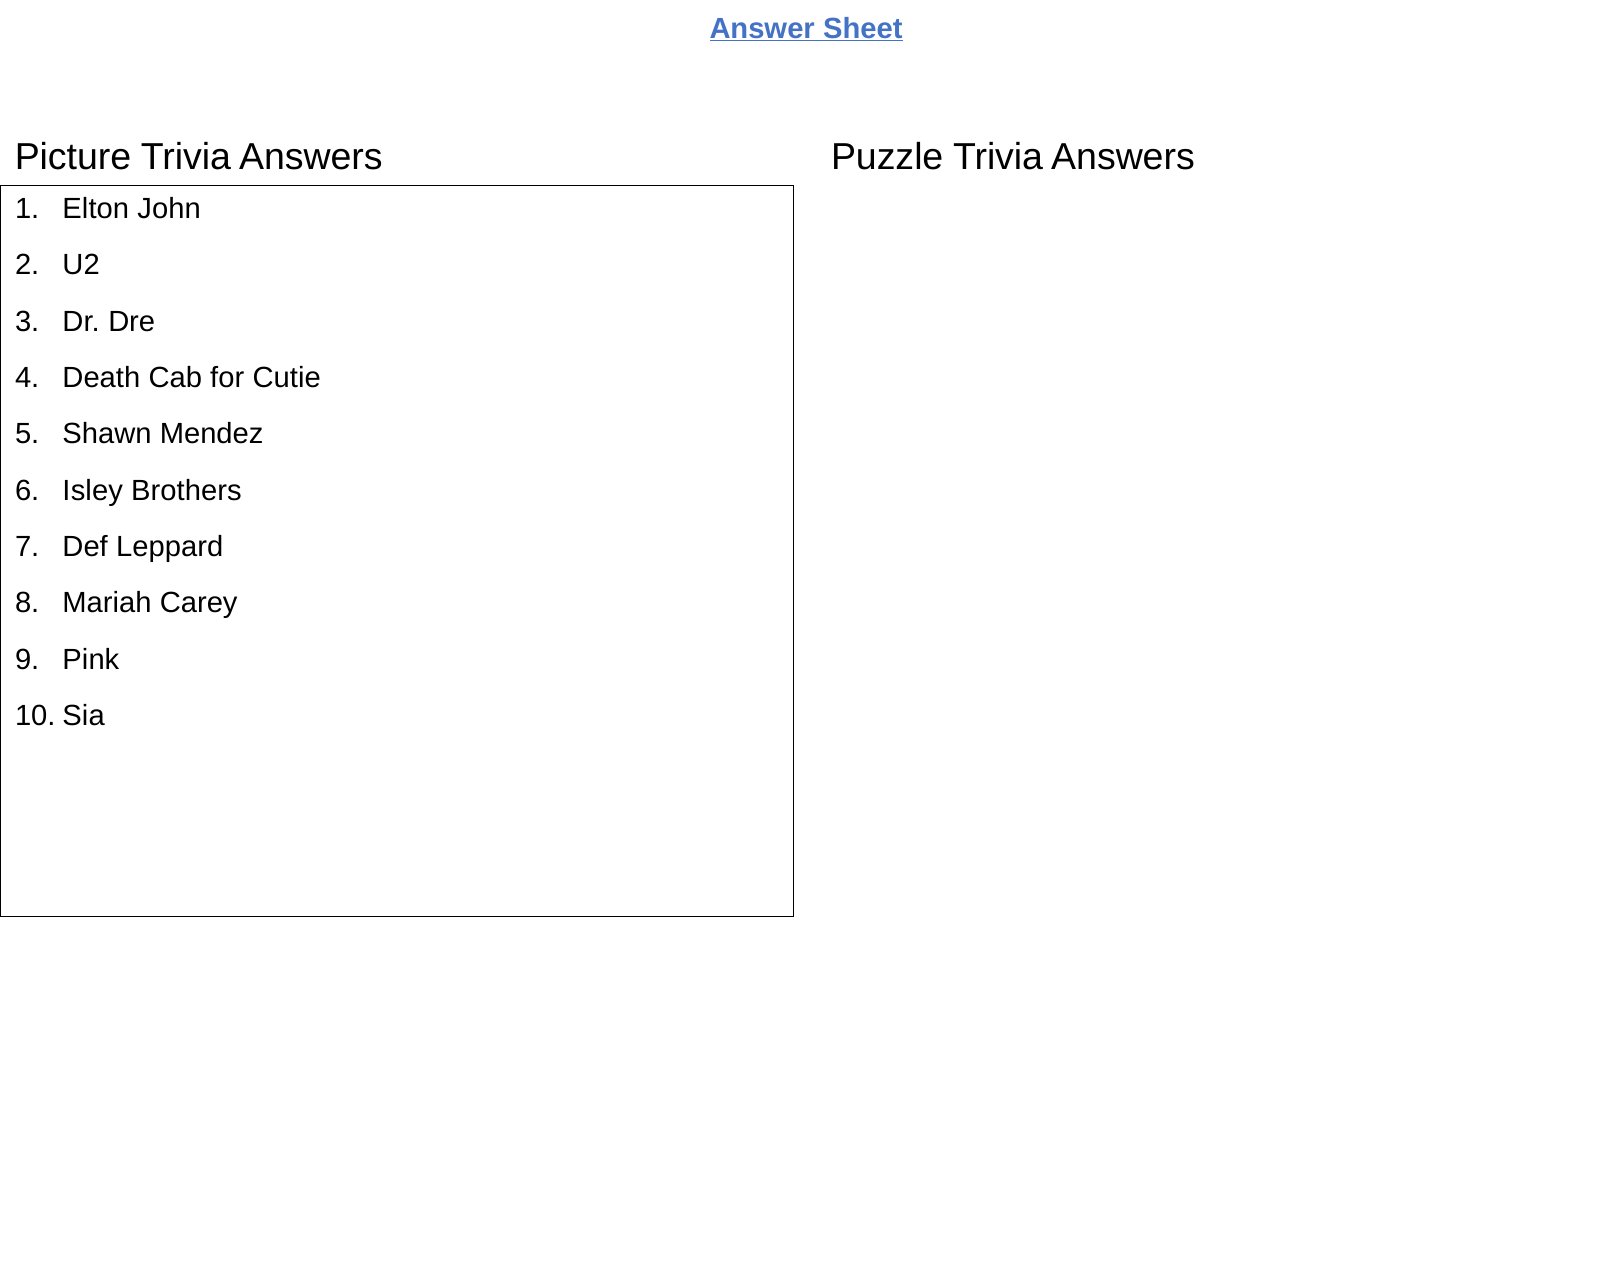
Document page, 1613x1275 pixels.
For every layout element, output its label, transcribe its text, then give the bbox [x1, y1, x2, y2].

list Elton John U2 Dr. Dre Death Cab for Cutie Shawn Mendez Isley Brothers Def Leppard Mariah Carey Pink Sia [0, 185, 794, 917]
